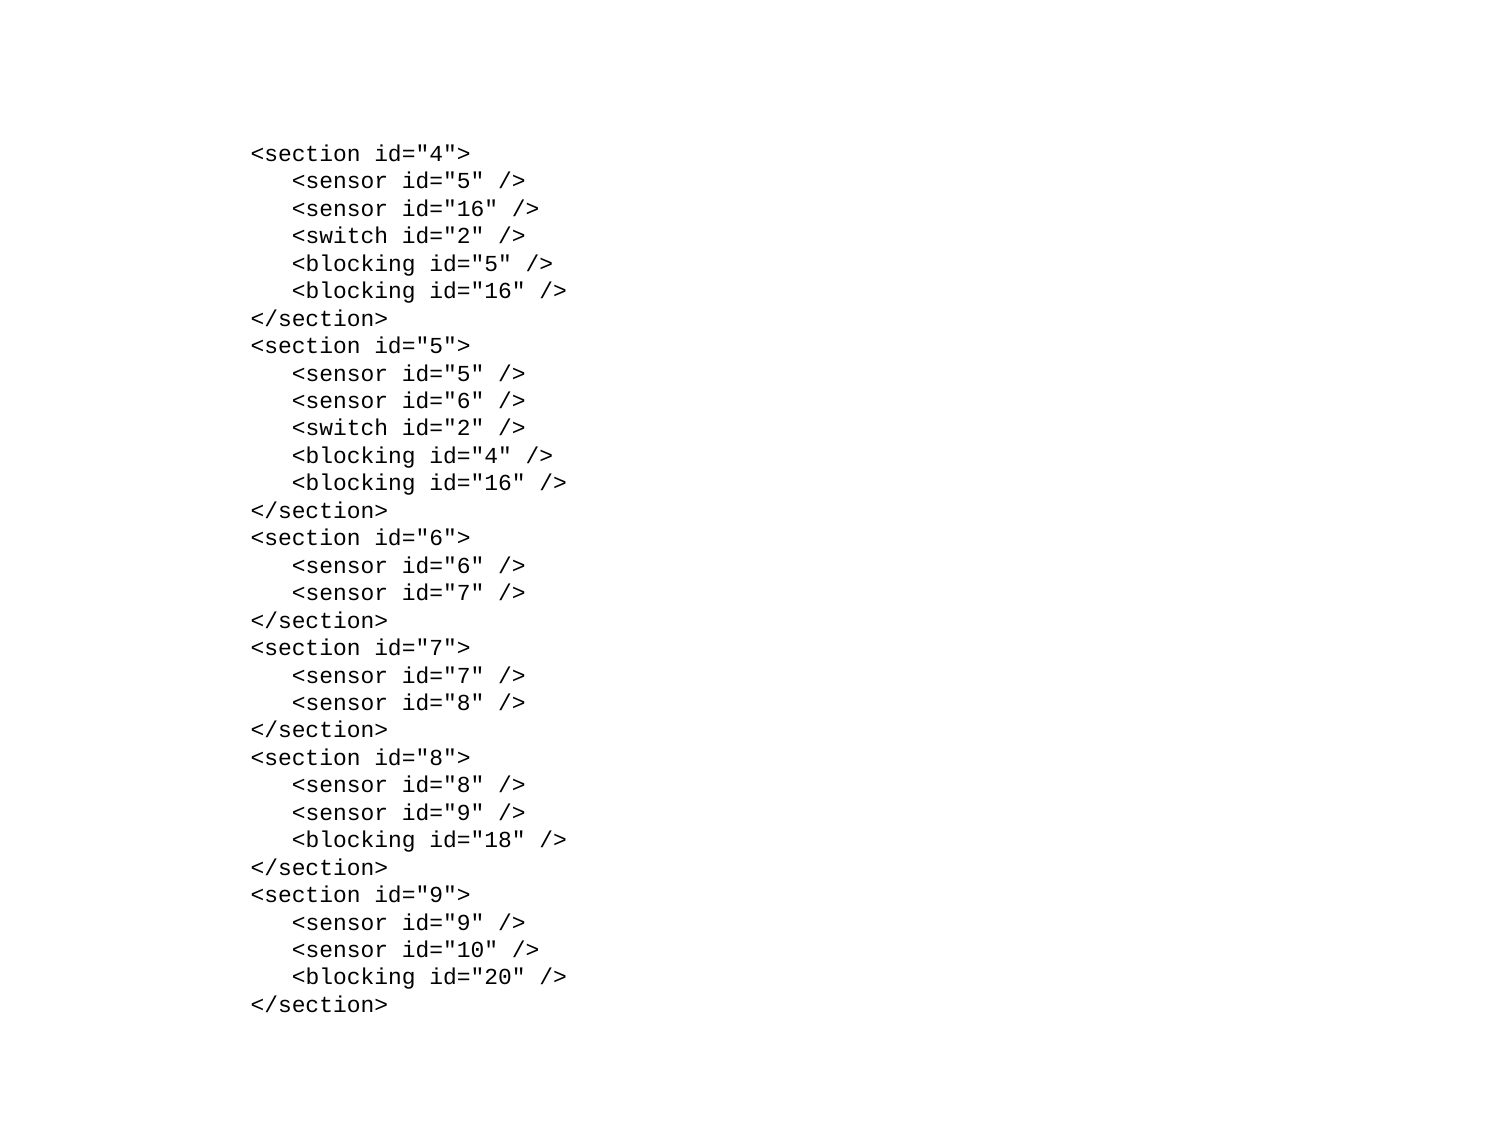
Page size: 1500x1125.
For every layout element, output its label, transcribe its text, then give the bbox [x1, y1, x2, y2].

text_box <section id="4"> <sensor id="5" /> <sensor id="16" /> <switch id="2" /> <blocking id="5" /> <blocking id="16" /> </section> <section id="5"> <sensor id="5" /> <sensor id="6" /> <switch id="2" /> <blocking id="4" /> <blocking id="16" /> </section> <section id="6"> <sensor id="6" /> <sensor id="7" /> </section> <section id="7"> <sensor id="7" /> <sensor id="8" /> </section> <section id="8"> <sensor id="8" /> <sensor id="9" /> <blocking id="18" /> </section> <section id="9"> <sensor id="9" /> <sensor id="10" /> <blocking id="20" /> </section> [153, 130, 1425, 1025]
